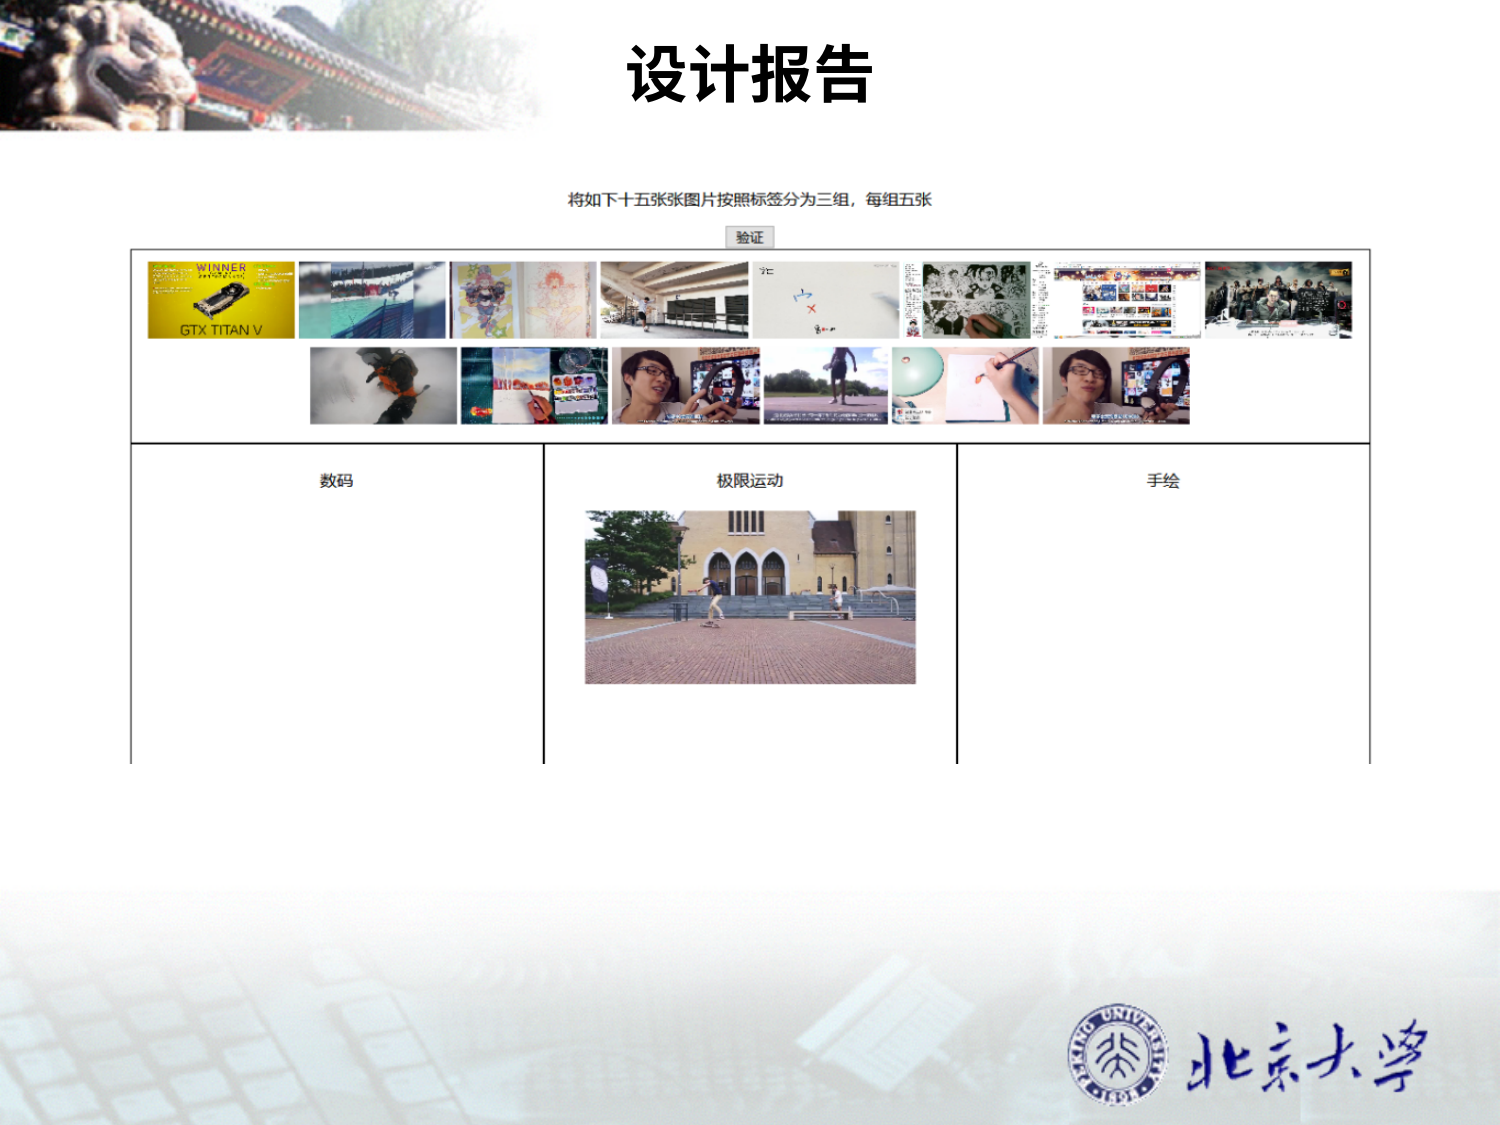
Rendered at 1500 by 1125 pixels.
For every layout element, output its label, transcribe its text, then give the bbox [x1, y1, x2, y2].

text_box 设计报告 [90, 27, 1412, 118]
picture [0, 0, 1500, 1125]
